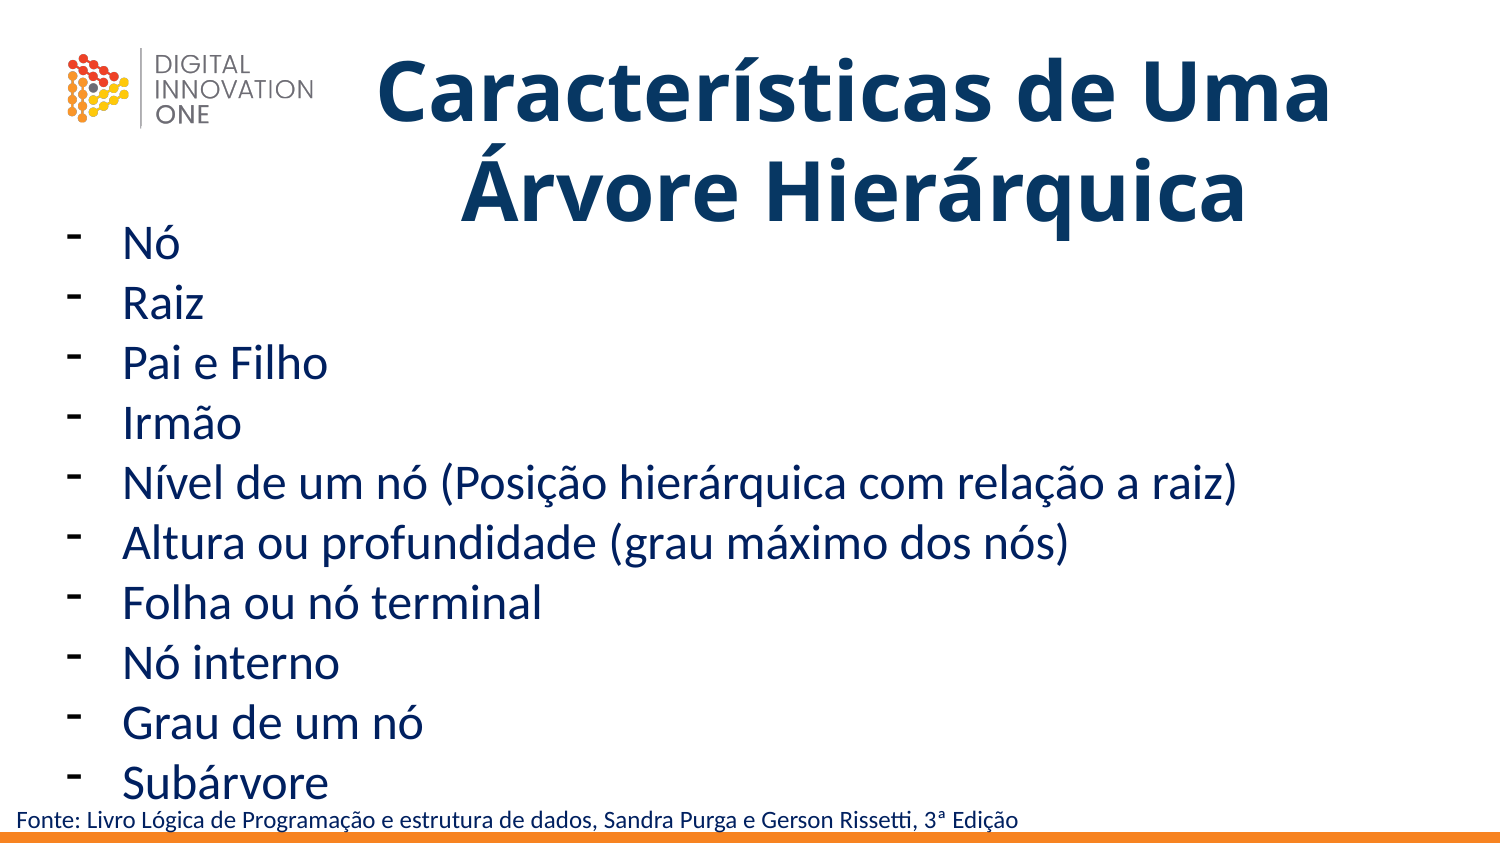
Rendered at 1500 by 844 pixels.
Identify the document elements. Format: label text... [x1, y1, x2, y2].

picture [50, 39, 331, 138]
subtitle Características de Uma Árvore Hierárquica [261, 39, 1449, 237]
text_box Nó Raiz Pai e Filho Irmão Nível de um nó (Posição hierárquica com relação a raiz) Altura ou profundidade (grau máximo dos nós) Folha ou nó terminal Nó interno Grau de um nó Subárvore [51, 202, 1292, 796]
text_box [0, 832, 1500, 843]
text_box Fonte: Livro Lógica de Programação e estrutura de dados, Sandra Purga e Gerson Rissetti, 3ª Edição [1, 796, 1480, 842]
